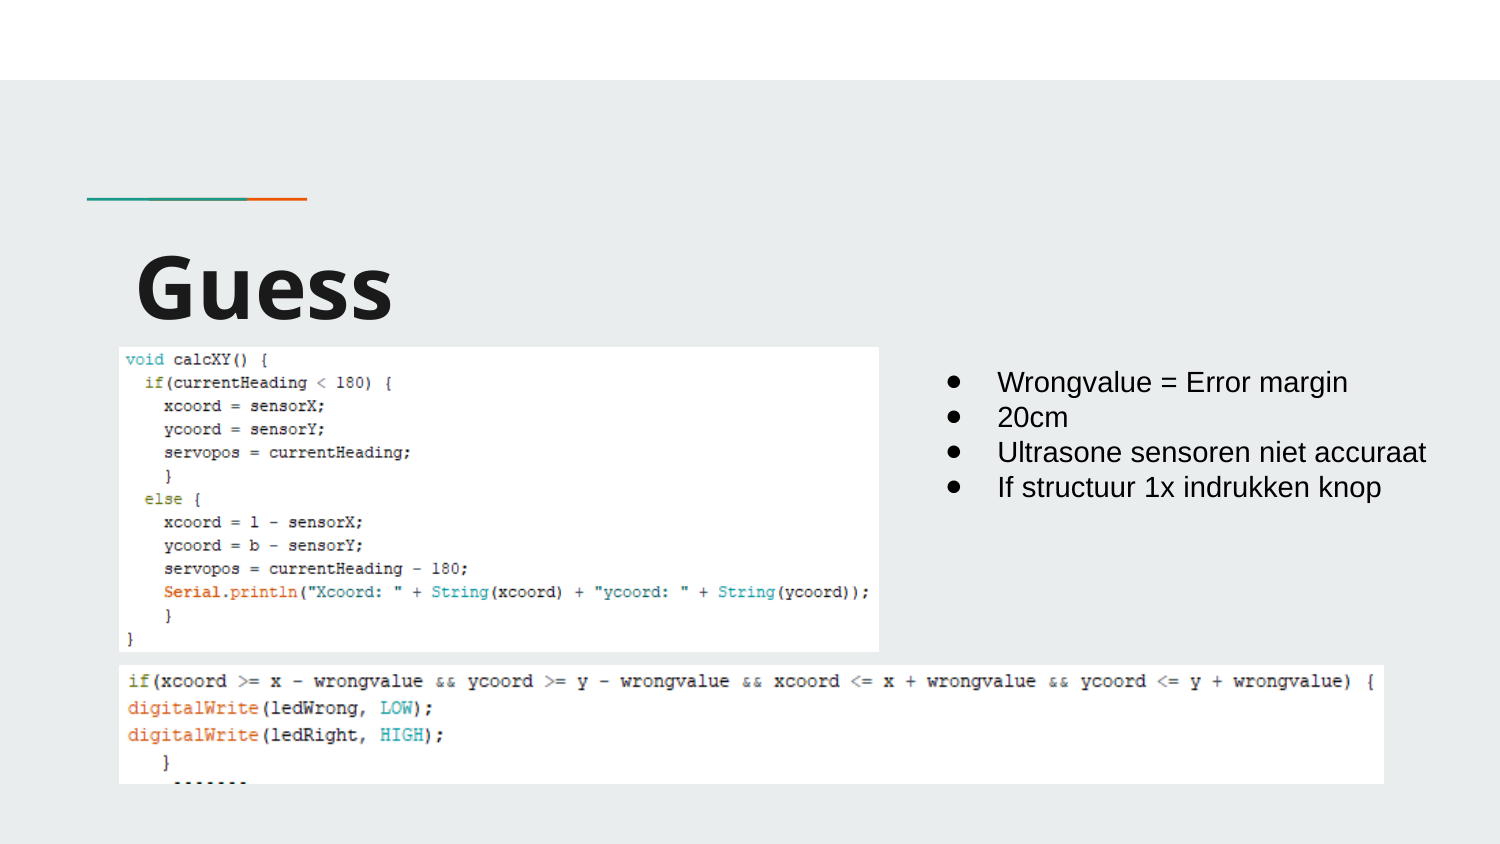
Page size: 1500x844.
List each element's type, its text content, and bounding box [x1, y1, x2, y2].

title Guess [119, 216, 1381, 490]
text_box Wrongvalue = Error margin 20cm Ultrasone sensoren niet accuraat If structuur 1x indrukken knop [907, 348, 1473, 661]
picture [119, 665, 1384, 784]
picture [119, 347, 879, 652]
